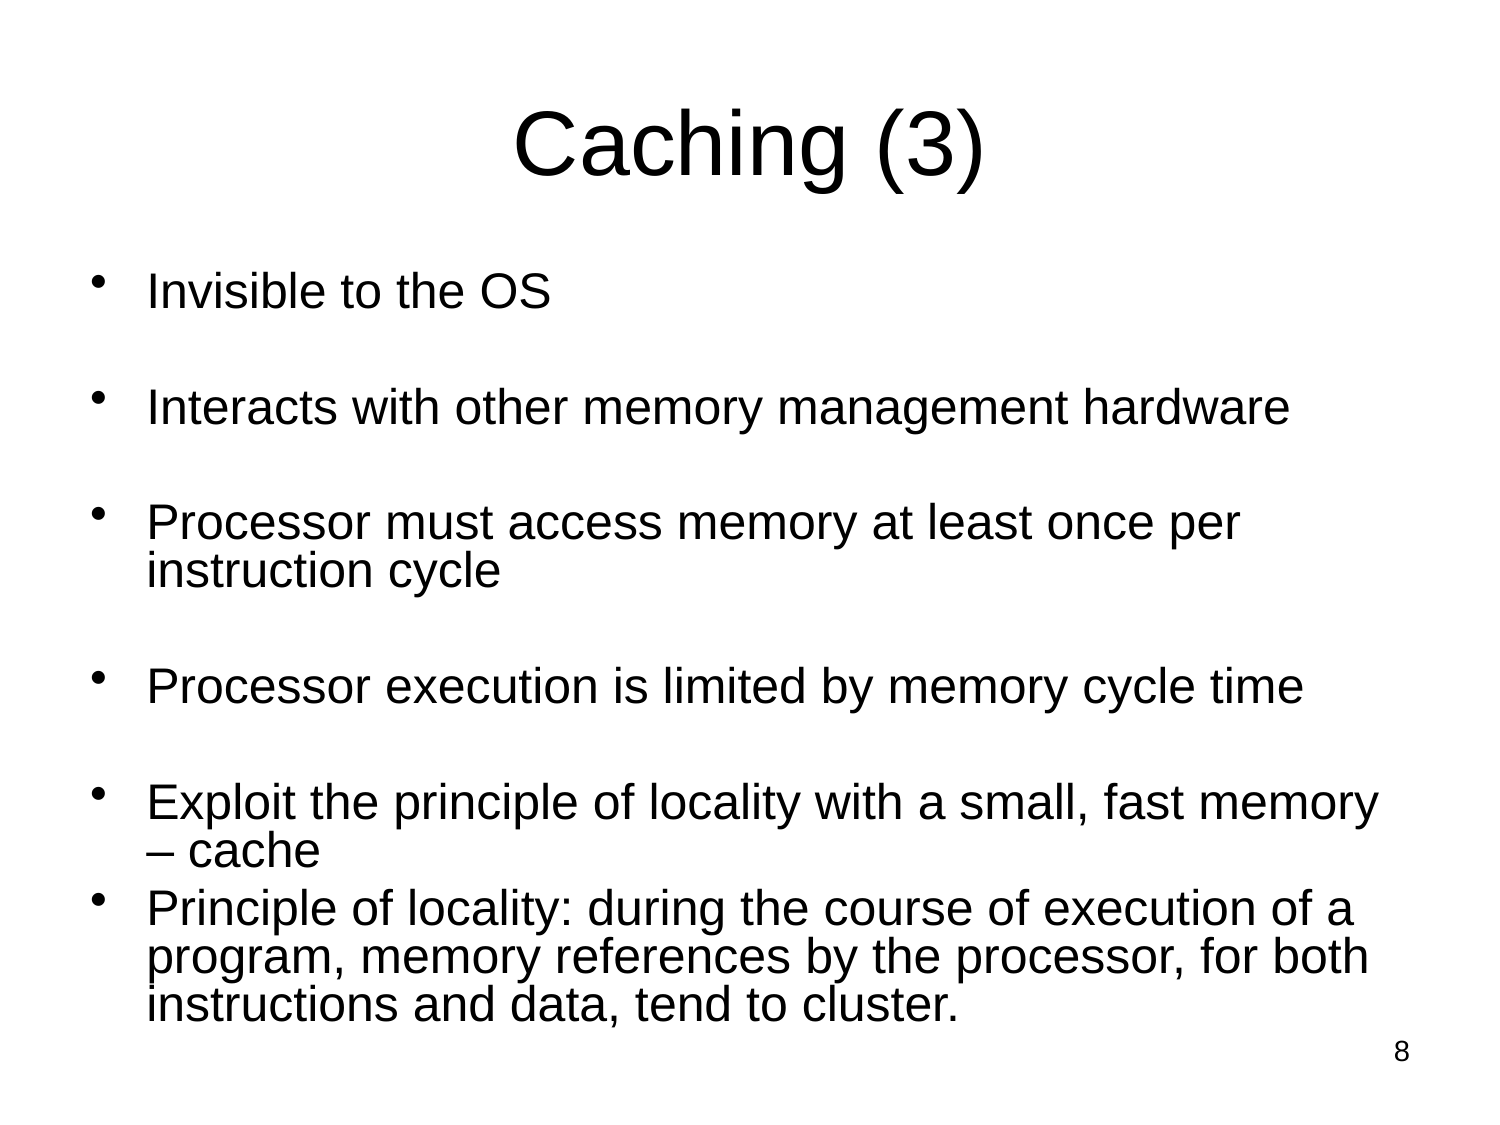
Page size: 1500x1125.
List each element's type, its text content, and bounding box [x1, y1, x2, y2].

title Caching (3) [75, 45, 1425, 233]
slide_number 8 [1074, 1024, 1426, 1103]
list Invisible to the OS Interacts with other memory management hardware Processor must access memory at least once per instruction cycle Processor execution is limited by memory cycle time Exploit the principle of locality with a small, fast memory – cache Principle of locality: during the course of execution of a program, memory references by the processor, for both instructions and data, tend to cluster. [75, 262, 1425, 1071]
